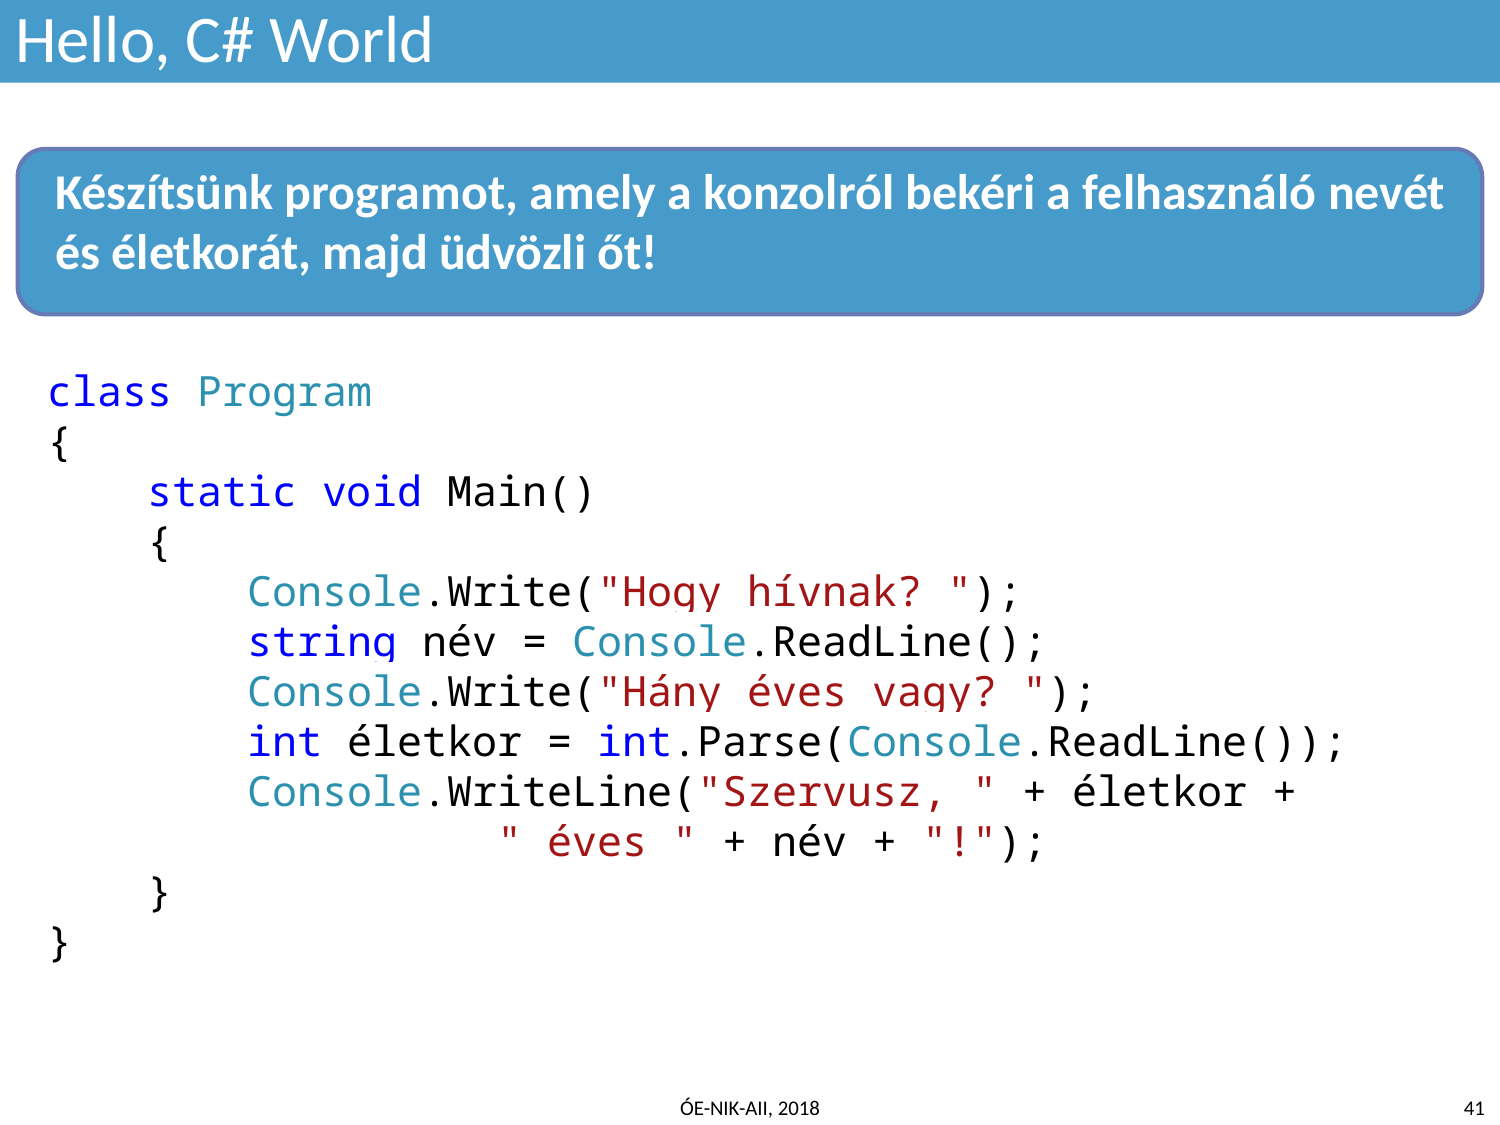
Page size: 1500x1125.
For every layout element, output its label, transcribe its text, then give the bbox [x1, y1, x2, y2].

text_box class Program { static void Main() { Console.Write("Hogy hívnak? "); string név = Console.ReadLine(); Console.Write("Hány éves vagy? "); int életkor = int.Parse(Console.ReadLine()); Console.WriteLine("Szervusz, " + életkor + " éves " + név + "!"); } } [17, 361, 1483, 1059]
text_box Készítsünk programot, amely a konzolról bekéri a felhasználó nevét és életkorát, majd üdvözli őt! [17, 148, 1483, 315]
title Hello, C# World [0, 0, 1500, 83]
slide_number ‹#› [1162, 1089, 1500, 1125]
footer ÓE-NIK-AII, 2018 [337, 1088, 1163, 1125]
